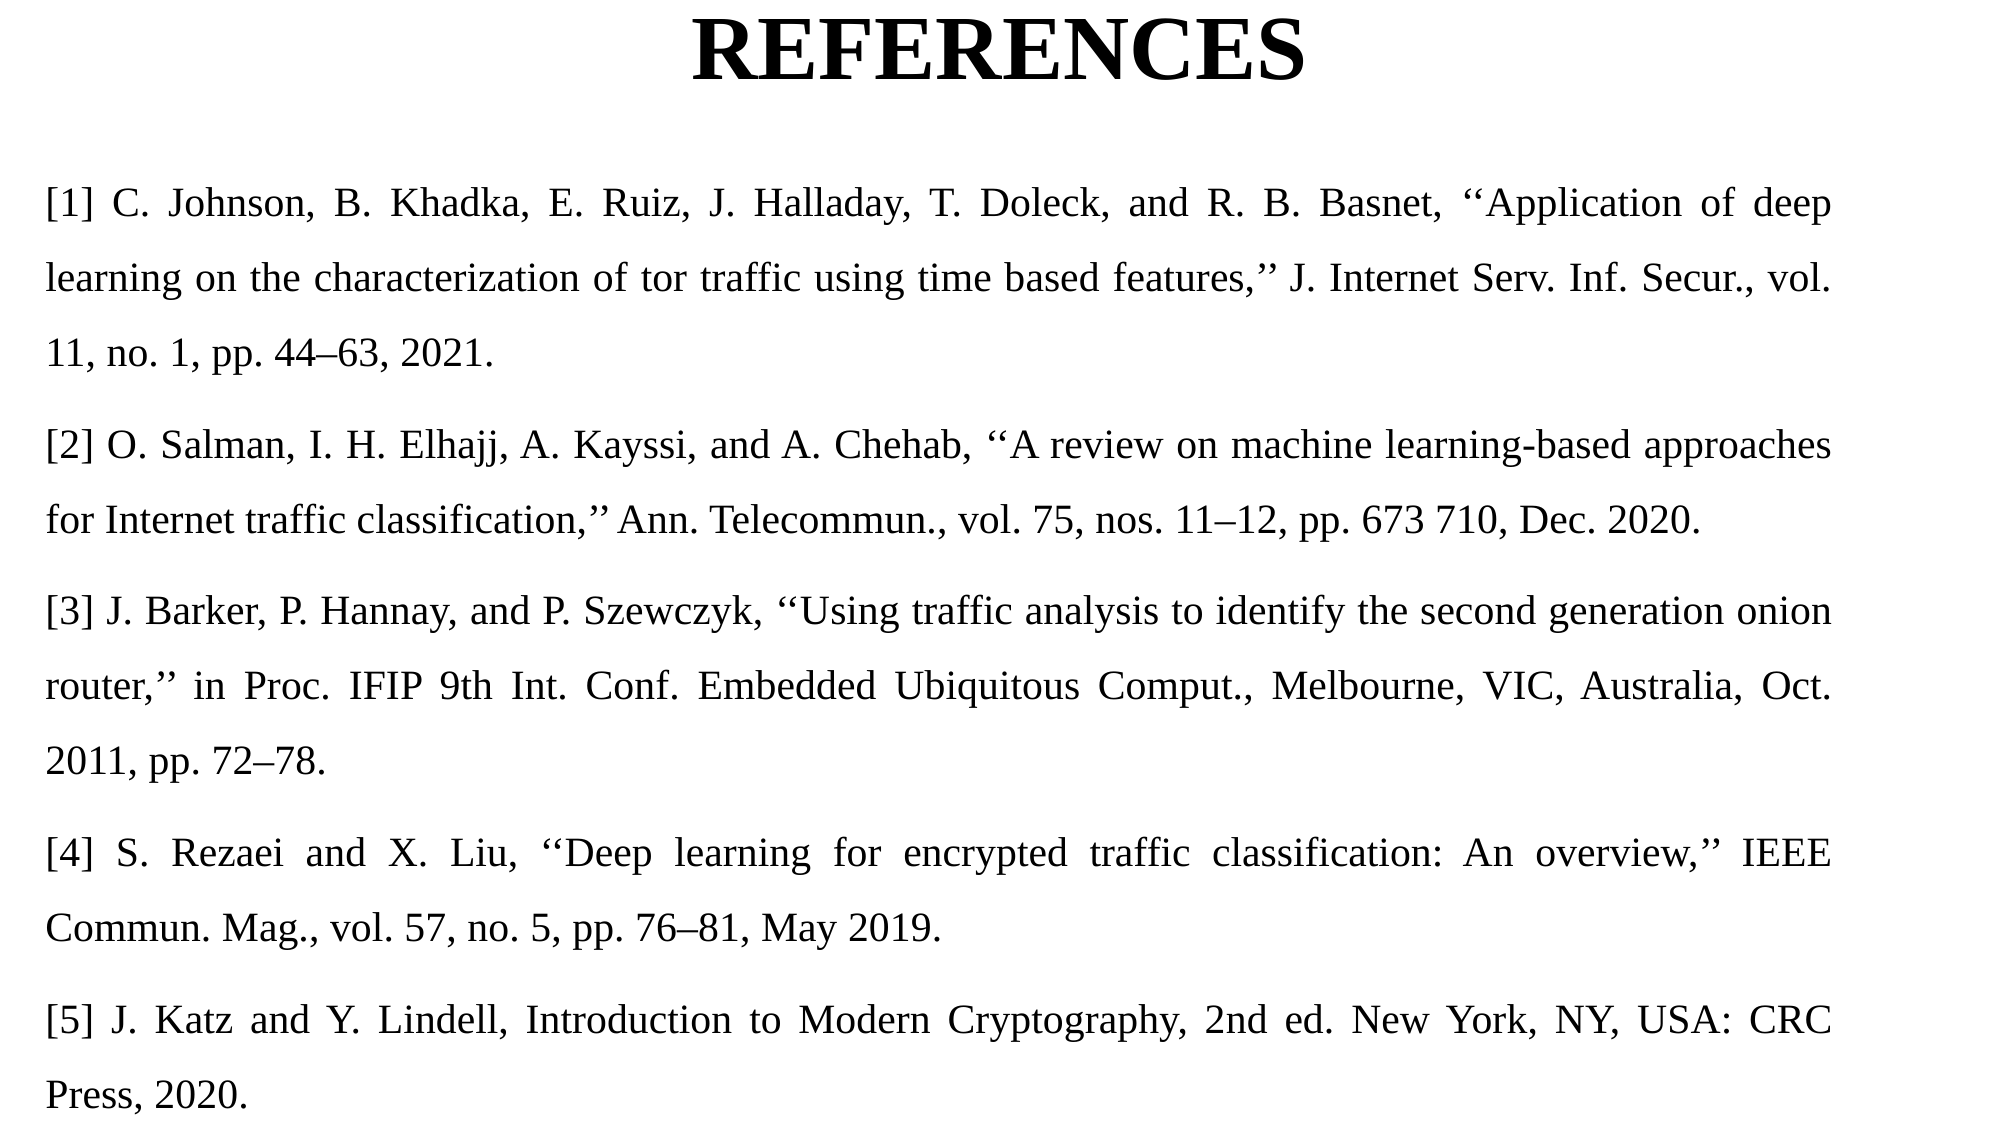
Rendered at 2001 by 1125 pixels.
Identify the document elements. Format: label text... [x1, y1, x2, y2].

title REFERENCES [268, 0, 1732, 86]
text_box [1] C. Johnson, B. Khadka, E. Ruiz, J. Halladay, T. Doleck, and R. B. Basnet, ‘‘Application of deep learning on the characterization of tor traffic using time based features,’’ J. Internet Serv. Inf. Secur., vol. 11, no. 1, pp. 44–63, 2021. [2] O. Salman, I. H. Elhajj, A. Kayssi, and A. Chehab, ‘‘A review on machine learning-based approaches for Internet traffic classification,’’ Ann. Telecommun., vol. 75, nos. 11–12, pp. 673 710, Dec. 2020. [3] J. Barker, P. Hannay, and P. Szewczyk, ‘‘Using traffic analysis to identify the second generation onion router,’’ in Proc. IFIP 9th Int. Conf. Embedded Ubiquitous Comput., Melbourne, VIC, Australia, Oct. 2011, pp. 72–78. [4] S. Rezaei and X. Liu, ‘‘Deep learning for encrypted traffic classification: An overview,’’ IEEE Commun. Mag., vol. 57, no. 5, pp. 76–81, May 2019. [5] J. Katz and Y. Lindell, Introduction to Modern Cryptography, 2nd ed. New York, NY, USA: CRC Press, 2020. [30, 142, 1849, 1125]
